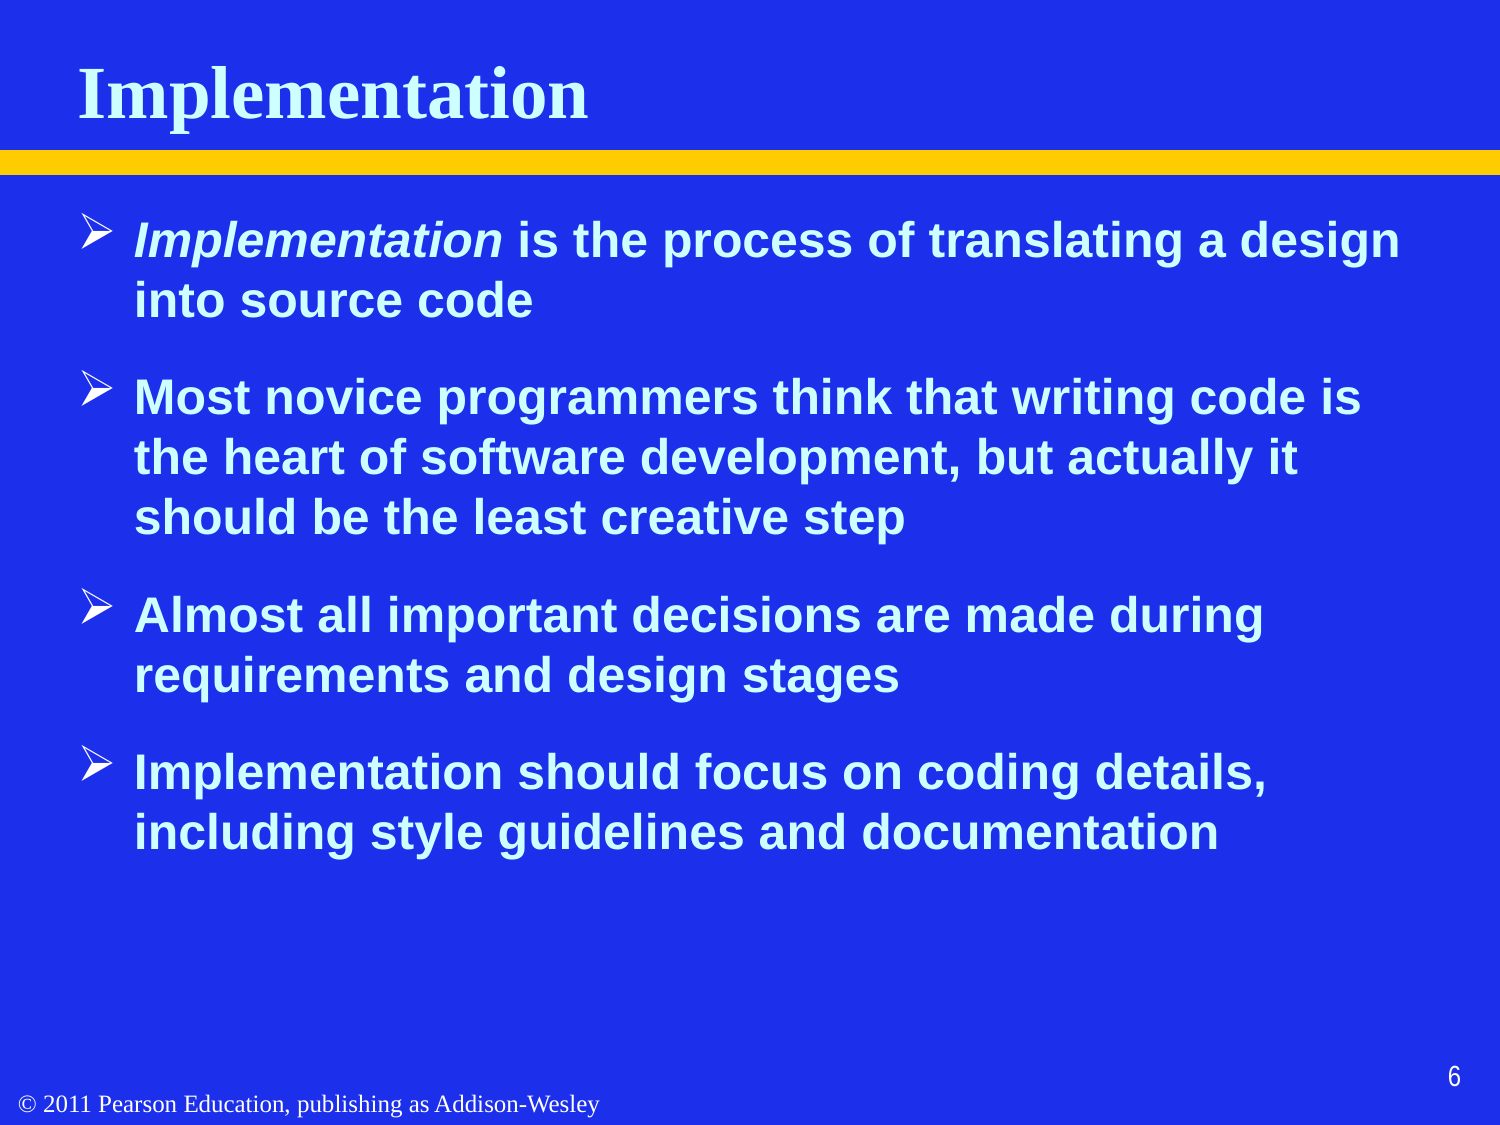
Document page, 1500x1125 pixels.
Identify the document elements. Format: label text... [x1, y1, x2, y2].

slide_number 6 [1163, 1024, 1477, 1101]
list Implementation is the process of translating a design into source code Most novice programmers think that writing code is the heart of software development, but actually it should be the least creative step Almost all important decisions are made during requirements and design stages Implementation should focus on coding details, including style guidelines and documentation [62, 199, 1426, 1005]
title Implementation [62, 32, 1346, 146]
